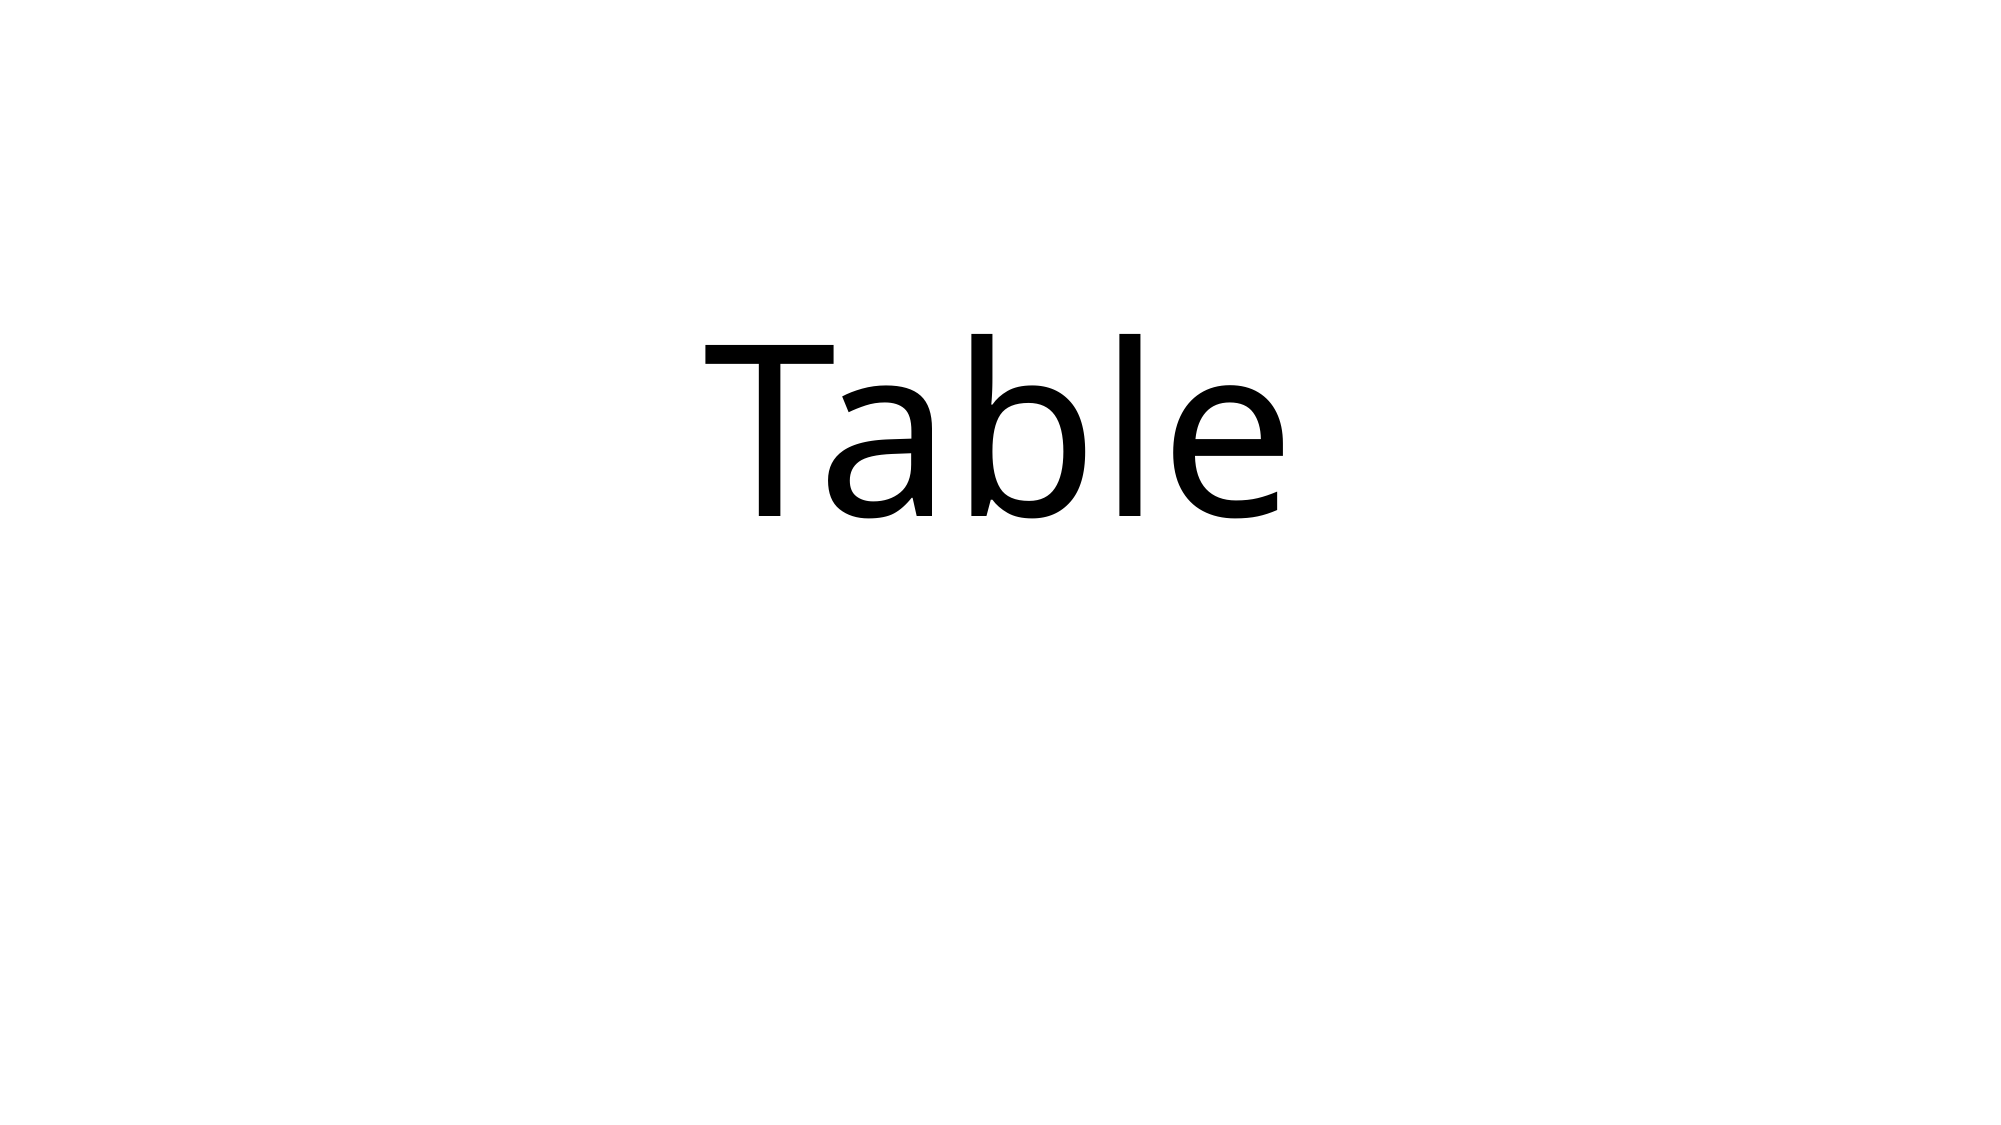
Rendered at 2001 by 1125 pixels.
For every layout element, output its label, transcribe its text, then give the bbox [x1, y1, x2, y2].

title Table [249, 184, 1750, 576]
